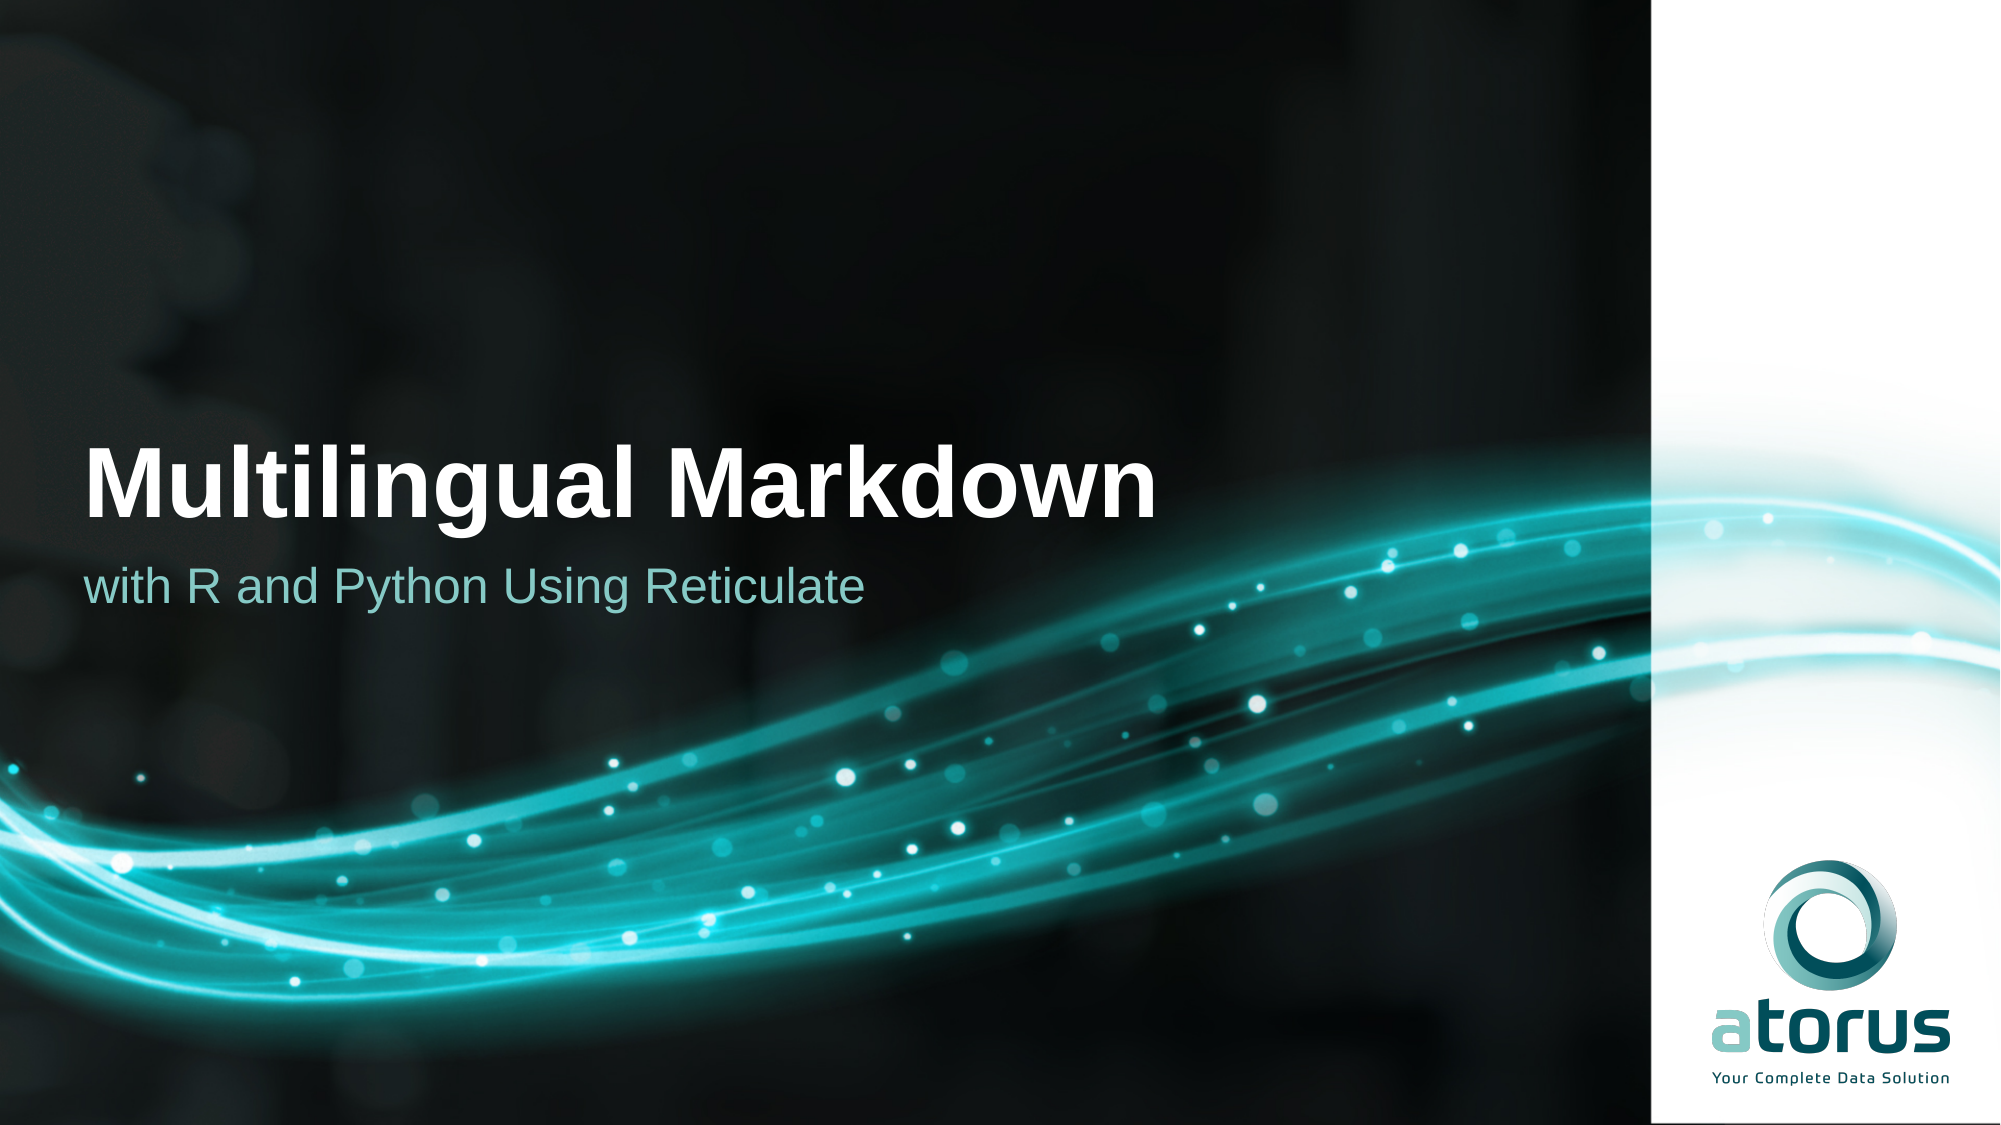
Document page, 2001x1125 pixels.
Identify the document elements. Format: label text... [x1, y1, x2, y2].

subtitle with R and Python Using Reticulate [68, 546, 1363, 718]
picture [0, 0, 2001, 1125]
title Multilingual Markdown [68, 154, 1363, 546]
